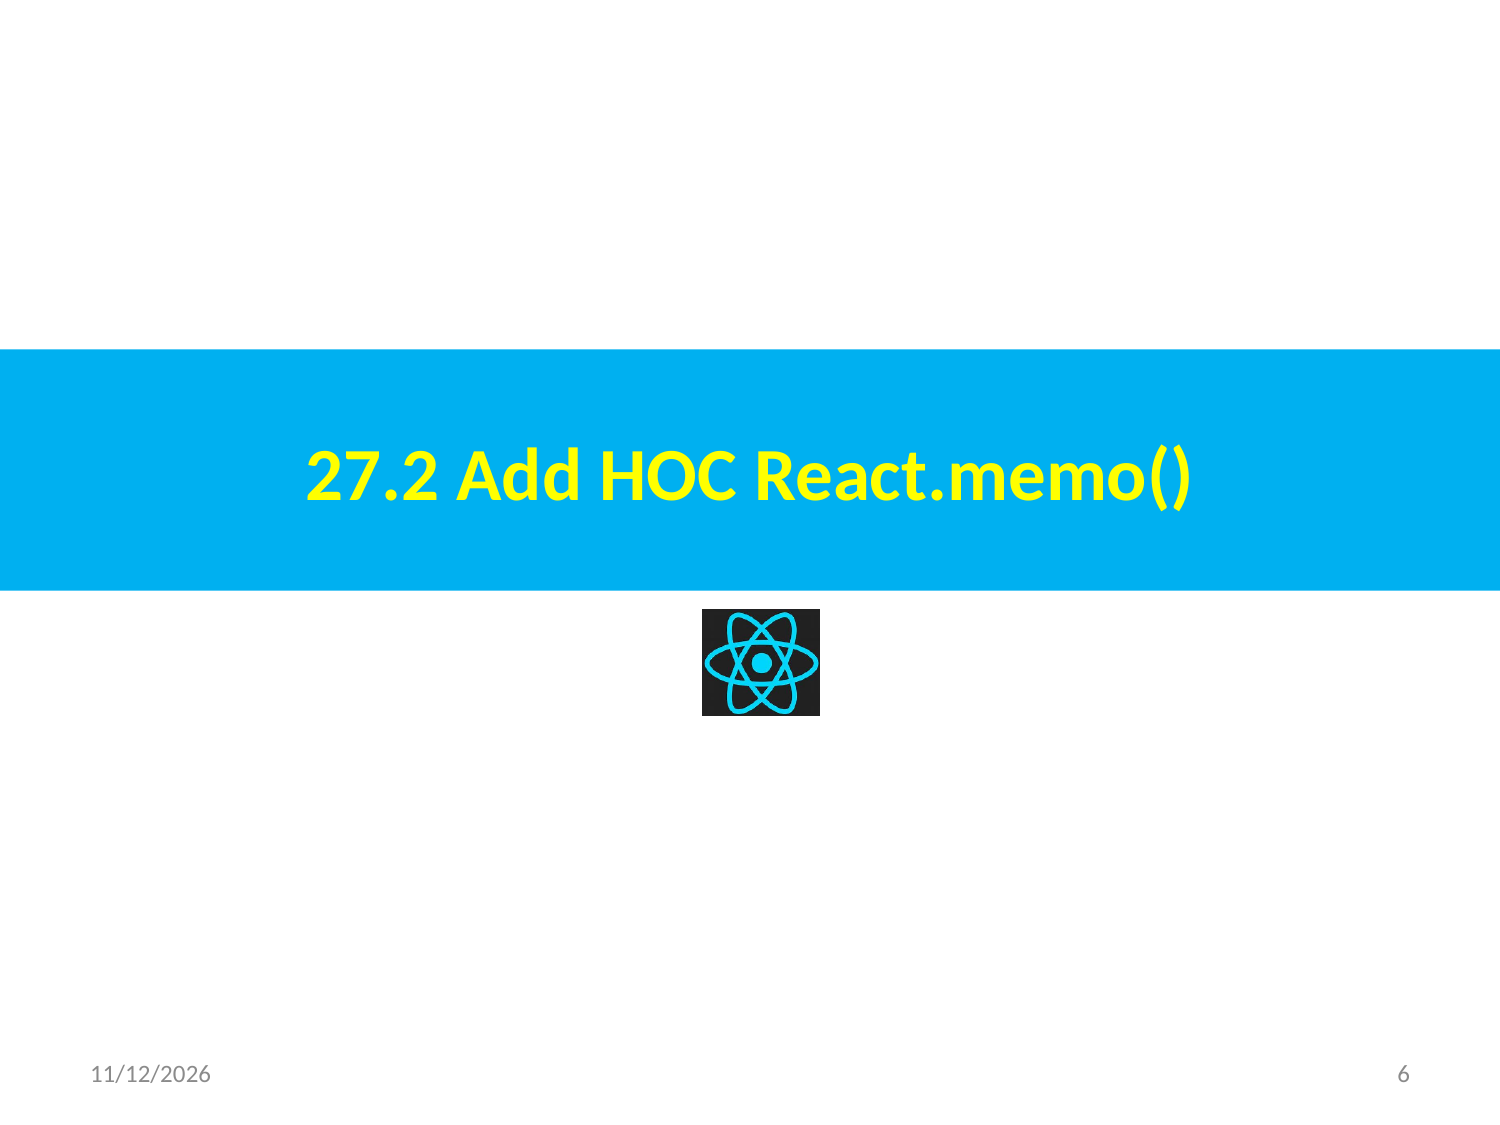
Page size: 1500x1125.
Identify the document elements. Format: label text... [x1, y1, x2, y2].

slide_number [75, 1042, 425, 1103]
slide_number 6 [1074, 1042, 1425, 1103]
picture [702, 609, 821, 716]
title 27.2 Add HOC React.memo() [0, 349, 1500, 591]
